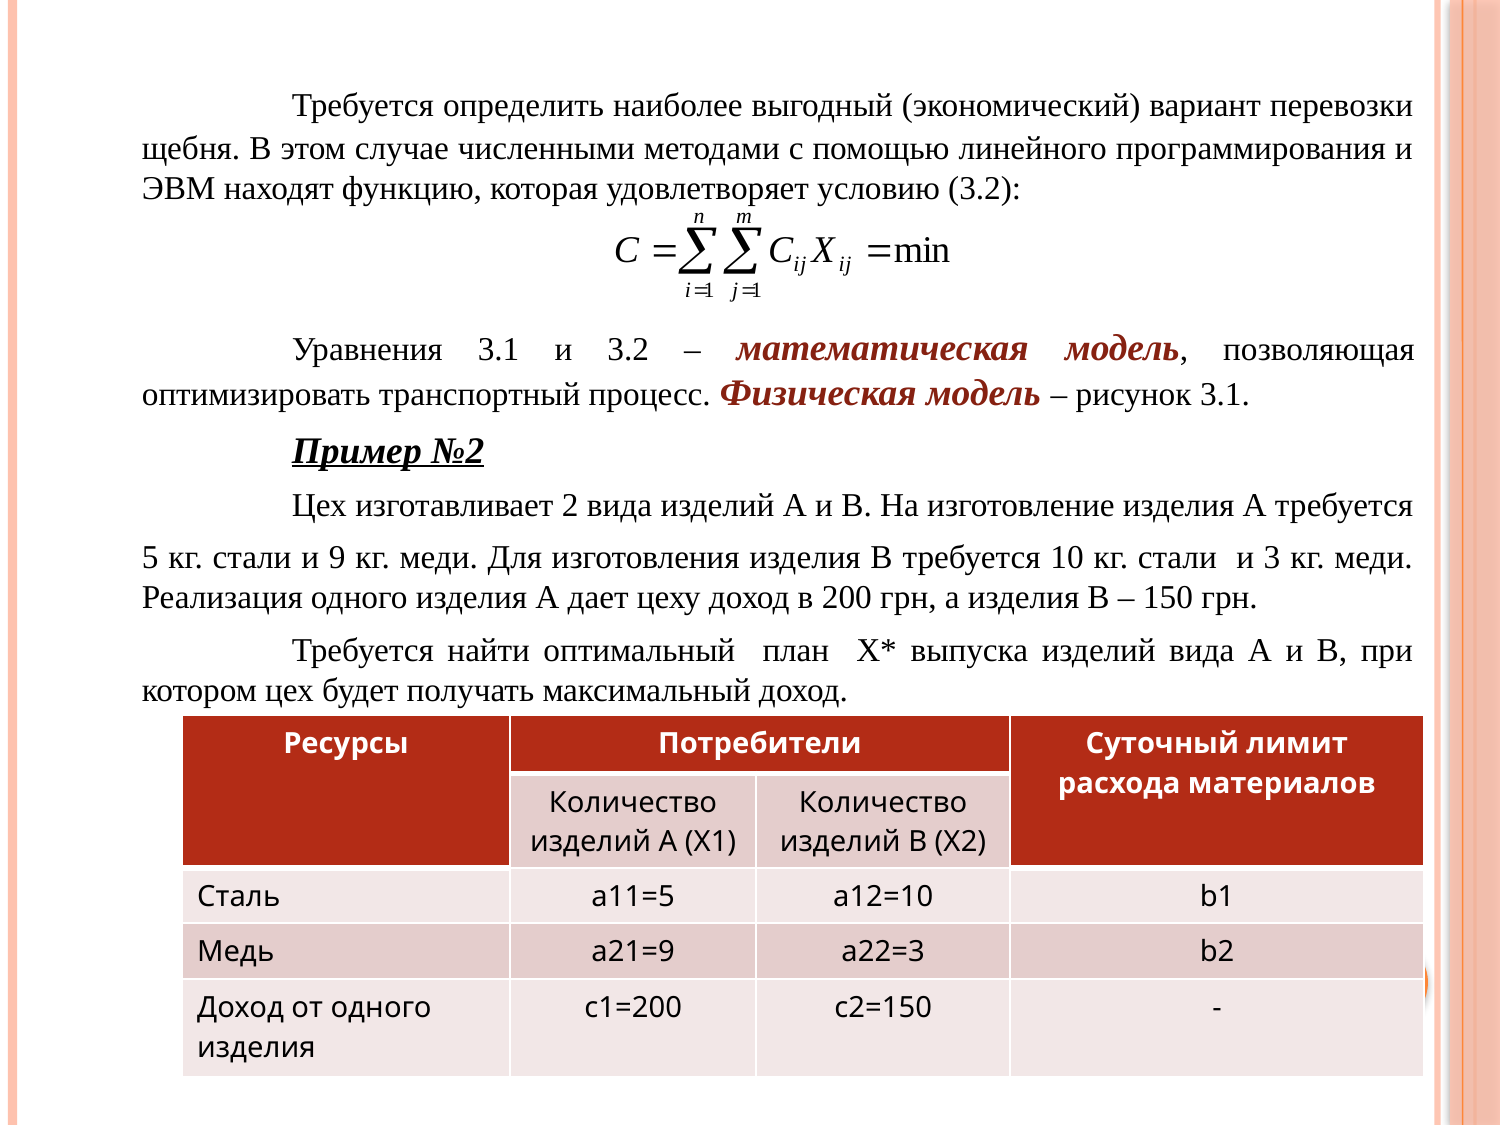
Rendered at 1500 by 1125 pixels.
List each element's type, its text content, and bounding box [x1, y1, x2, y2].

table_cell а22=3 [757, 924, 1009, 978]
table_cell а12=10 [757, 869, 1009, 922]
list Требуется определить наиболее выгодный (экономический) вариант перевозки щебня. В этом случае численными методами с помощью линейного программирования и ЭВМ находят функцию, которая удовлетворяет условию (3.2): Уравнения 3.1 и 3.2 – математическая модель, позволяющая оптимизировать транспортный процесс. Физическая модель – рисунок 3.1. Пример №2 Цех изготавливает 2 вида изделий А и В. На изготовление изделия А требуется 5 кг. стали и 9 кг. меди. Для изготовления изделия В требуется 10 кг. стали и 3 кг. меди. Реализация одного изделия А дает цеху доход в 200 грн, а изделия В – 150 грн. Требуется найти оптимальный план Х* выпуска изделий вида А и В, при котором цех будет получать максимальный доход. [82, 58, 1430, 1067]
table_cell а11=5 [511, 869, 755, 922]
table_cell Количество изделий В (Х2) [757, 776, 1009, 867]
table_cell Количество изделий А (Х1) [511, 776, 755, 867]
table_cell Сталь [183, 871, 509, 922]
table_header Суточный лимит расхода материалов [1011, 716, 1423, 865]
table_cell - [1011, 980, 1423, 1076]
table_cell Медь [183, 924, 509, 978]
table_cell с2=150 [757, 980, 1009, 1076]
table_cell Доход от одного изделия [183, 980, 509, 1076]
table_cell b2 [1011, 924, 1423, 978]
table_header Ресурсы [183, 716, 509, 865]
table_header Потребители [511, 716, 1009, 771]
table_cell с1=200 [511, 980, 755, 1076]
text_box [608, 198, 962, 310]
table_cell b1 [1011, 871, 1423, 922]
table_cell а21=9 [511, 924, 755, 978]
